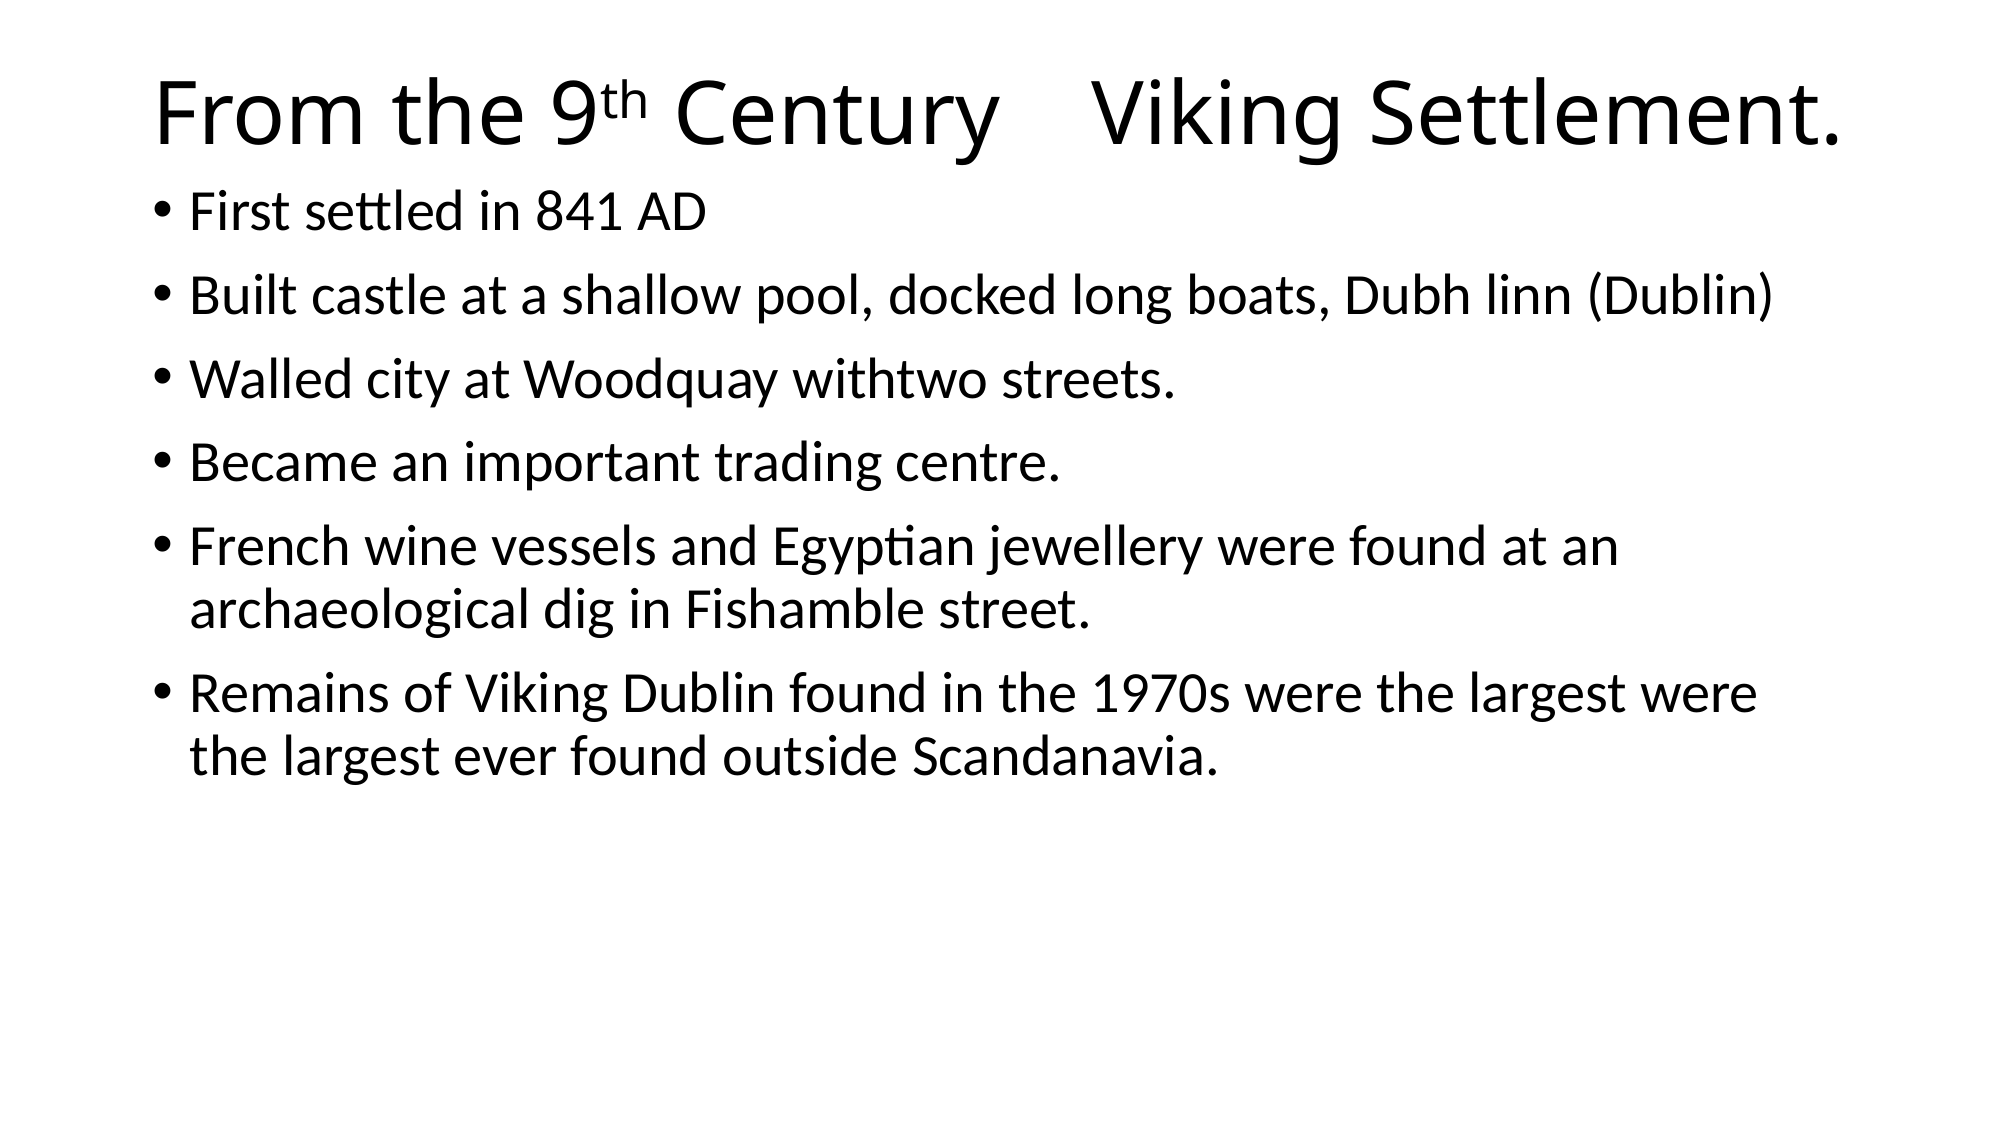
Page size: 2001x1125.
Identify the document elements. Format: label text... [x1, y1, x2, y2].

title From the 9th Century Viking Settlement. [137, 59, 1863, 172]
list First settled in 841 AD Built castle at a shallow pool, docked long boats, Dubh linn (Dublin) Walled city at Woodquay withtwo streets. Became an important trading centre. French wine vessels and Egyptian jewellery were found at an archaeological dig in Fishamble street. Remains of Viking Dublin found in the 1970s were the largest were the largest ever found outside Scandanavia. [137, 172, 1863, 1091]
